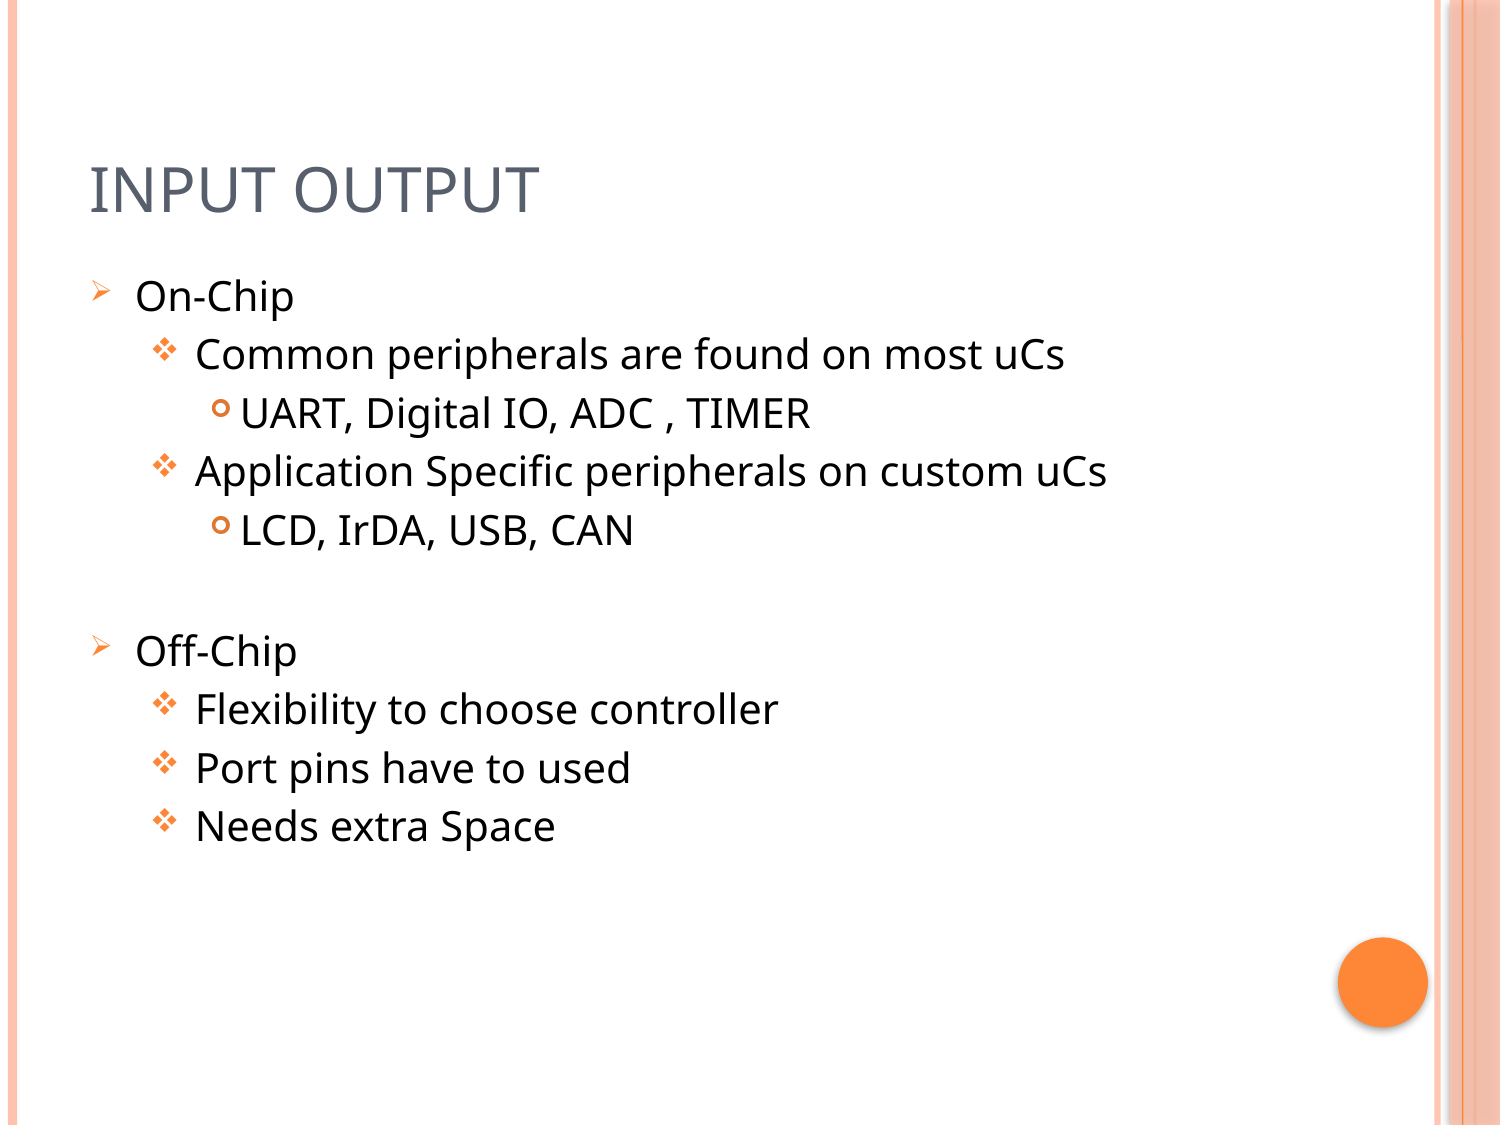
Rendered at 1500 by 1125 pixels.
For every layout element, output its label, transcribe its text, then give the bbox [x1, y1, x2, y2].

title Input Output [75, 45, 1300, 233]
list On-Chip Common peripherals are found on most uCs UART, Digital IO, ADC , TIMER Application Specific peripherals on custom uCs LCD, IrDA, USB, CAN Off-Chip Flexibility to choose controller Port pins have to used Needs extra Space [75, 262, 1300, 1062]
